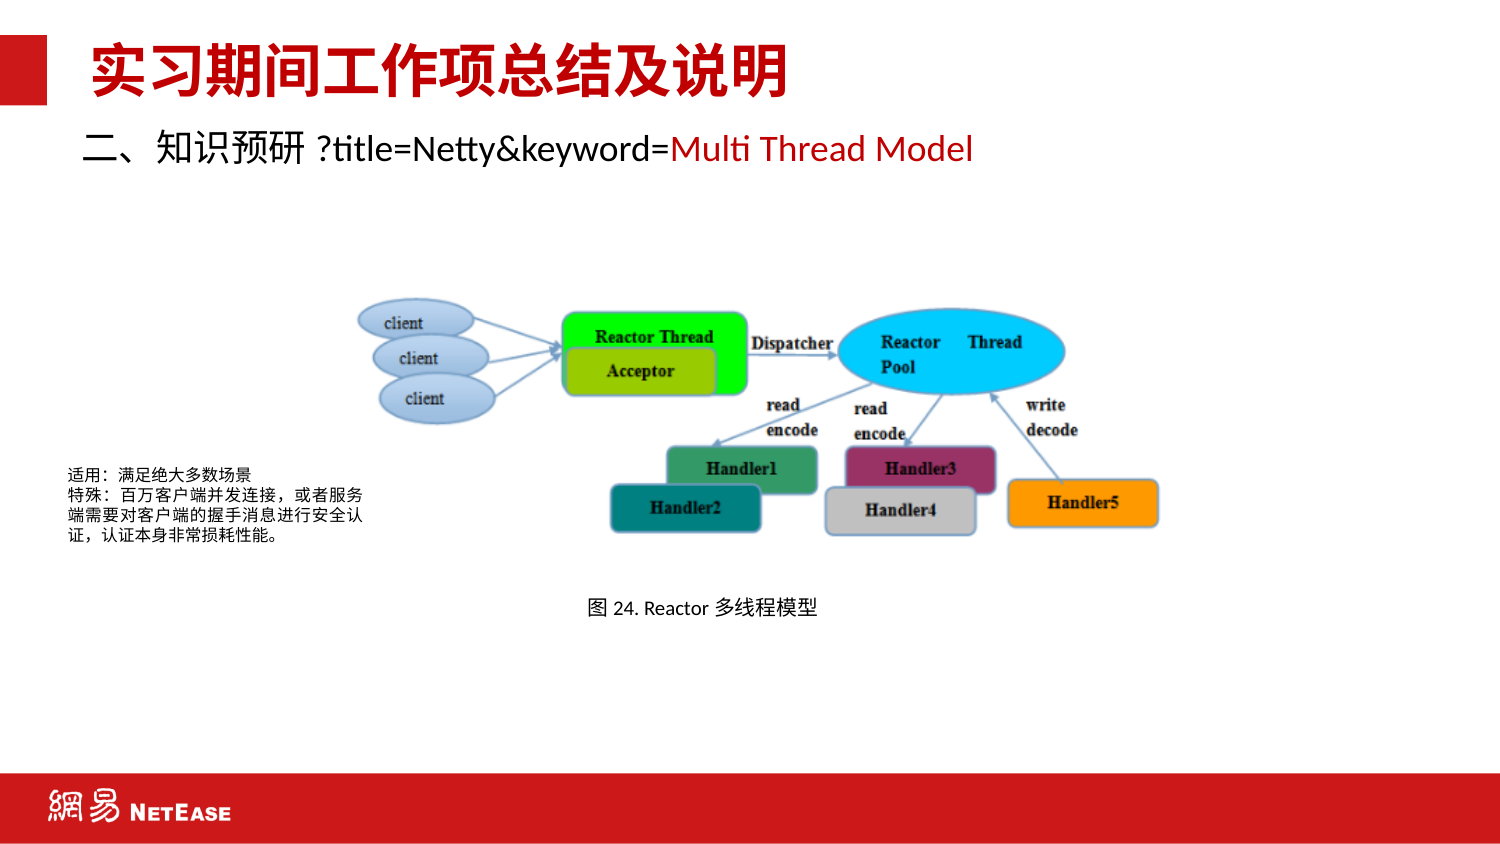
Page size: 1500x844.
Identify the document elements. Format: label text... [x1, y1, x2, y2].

title 实习期间工作项总结及说明 [46, 33, 1454, 106]
picture [317, 270, 1183, 573]
text_box 二、知识预研?title=Netty&keyword=Multi Thread Model [66, 116, 1199, 177]
picture [46, 786, 231, 824]
text_box 适用：满足绝大多数场景 特殊：百万客户端并发连接，或者服务端需要对客户端的握手消息进行安全认证，认证本身非常损耗性能。 [53, 457, 312, 552]
text_box 图24. Reactor多线程模型 [572, 587, 1323, 627]
